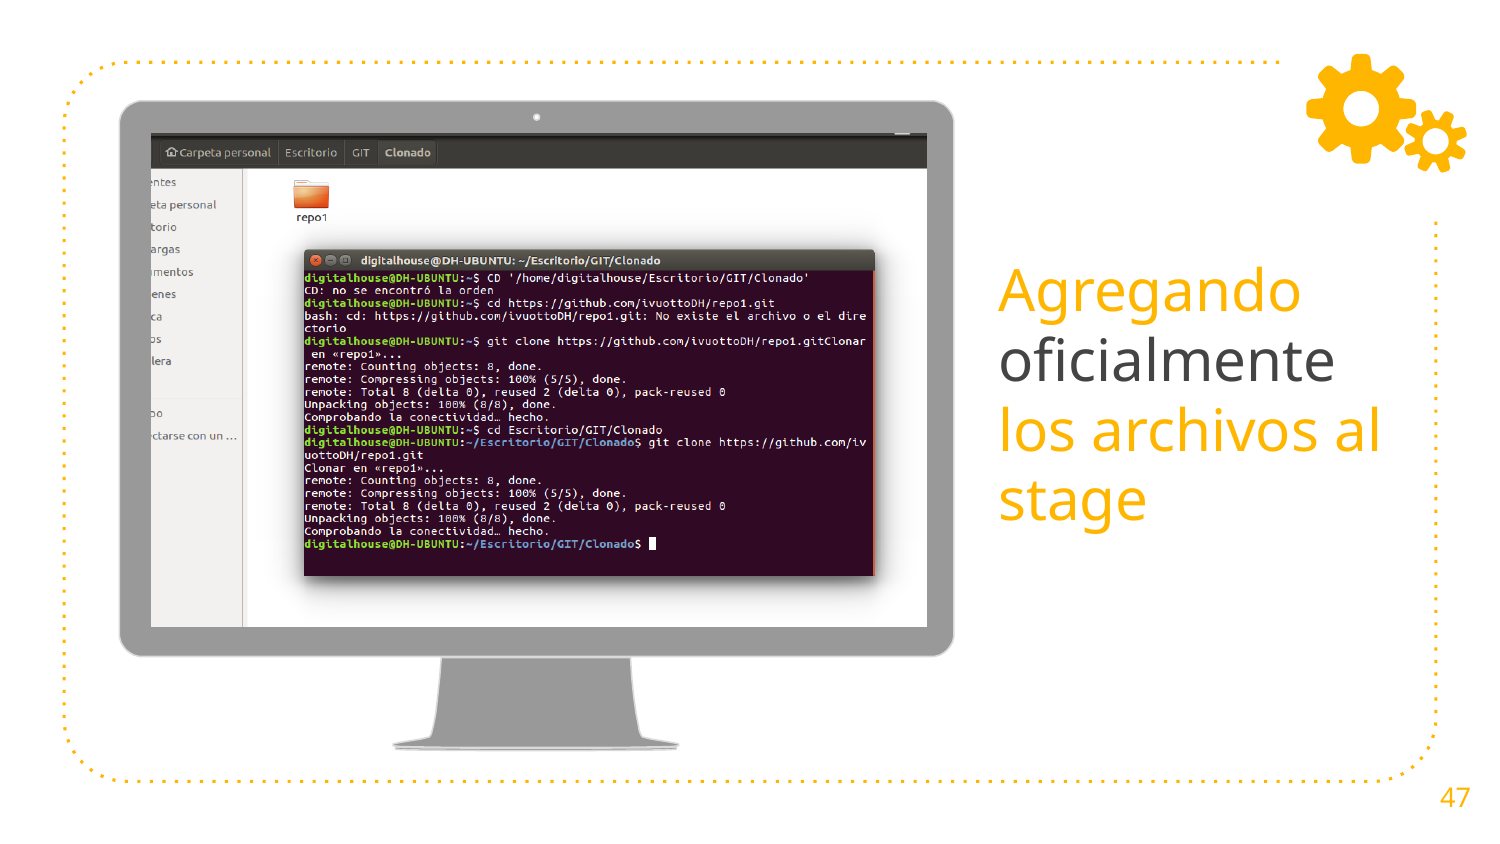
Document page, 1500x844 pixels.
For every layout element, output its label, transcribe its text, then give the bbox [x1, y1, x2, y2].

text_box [1306, 53, 1467, 173]
picture [151, 133, 928, 628]
slide_number ‹#› [1411, 753, 1500, 844]
text_box [119, 100, 954, 751]
title Agregando oficialmente los archivos al stage [983, 237, 1478, 343]
